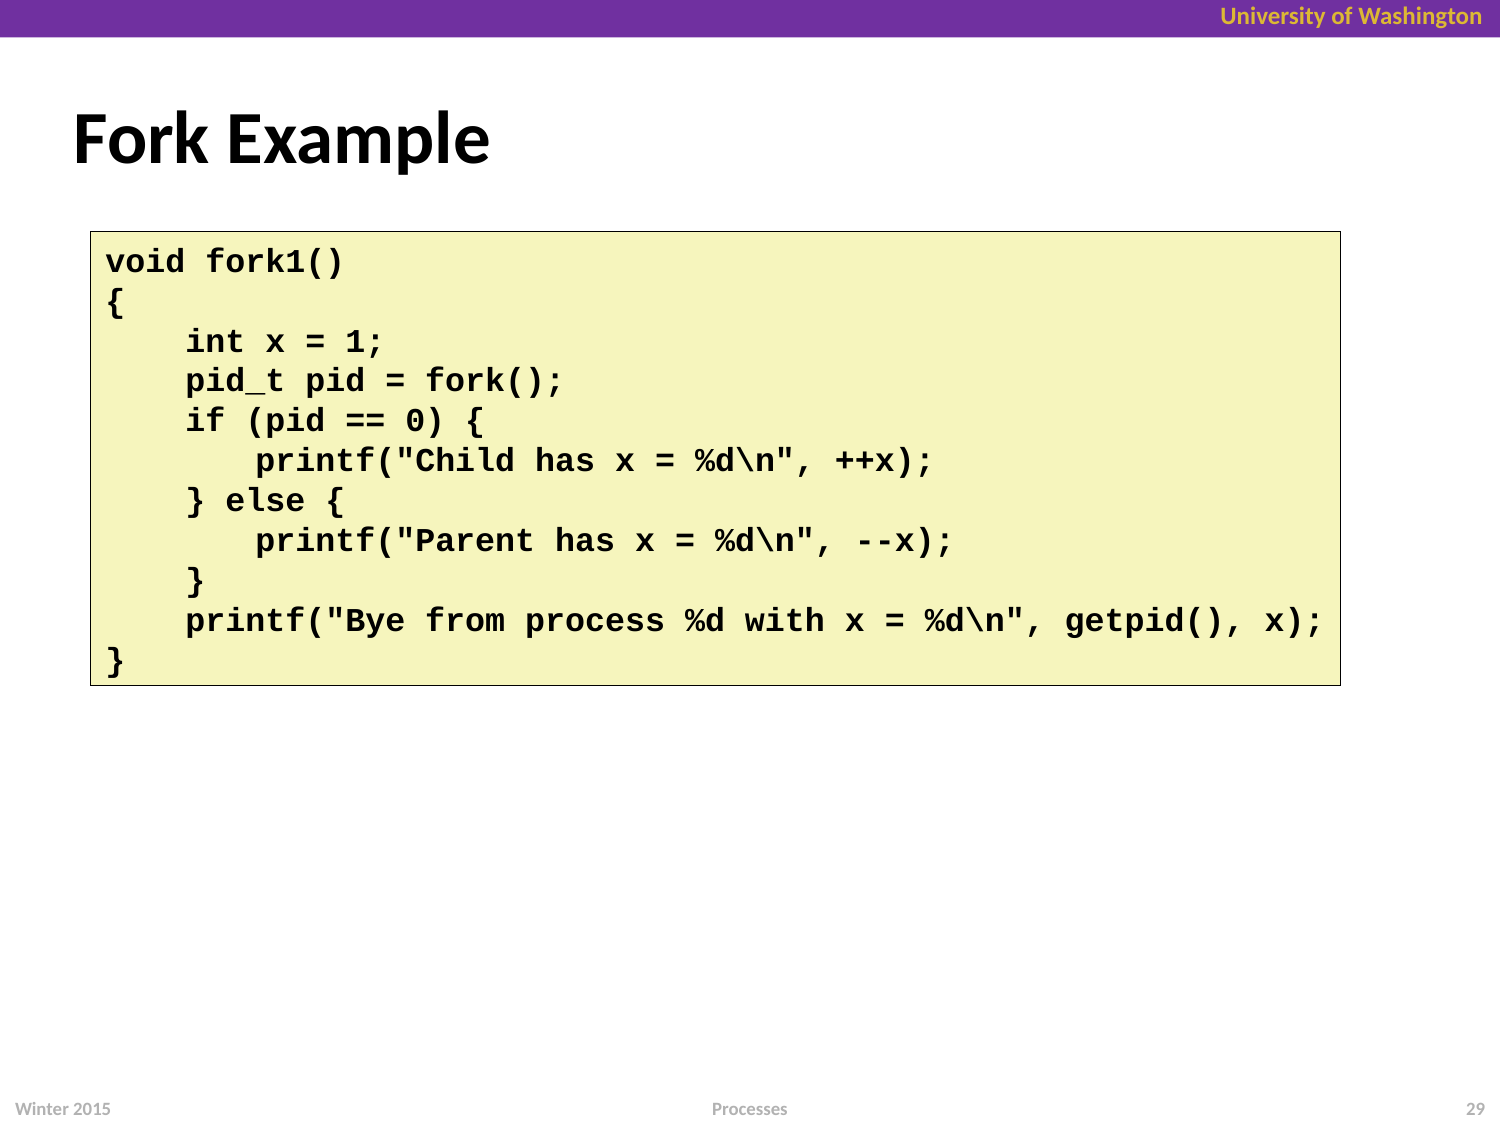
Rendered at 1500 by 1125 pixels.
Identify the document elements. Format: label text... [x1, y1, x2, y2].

title Fork Example [58, 71, 1438, 197]
slide_number 29 [1400, 1077, 1500, 1125]
text_box void fork1() { int x = 1; pid_t pid = fork(); if (pid == 0) { printf("Child has x = %d\n", ++x); } else { printf("Parent has x = %d\n", --x); } printf("Bye from process %d with x = %d\n", getpid(), x); } [90, 231, 1341, 686]
footer Processes [512, 1077, 988, 1125]
slide_number Winter 2015 [0, 1077, 450, 1125]
